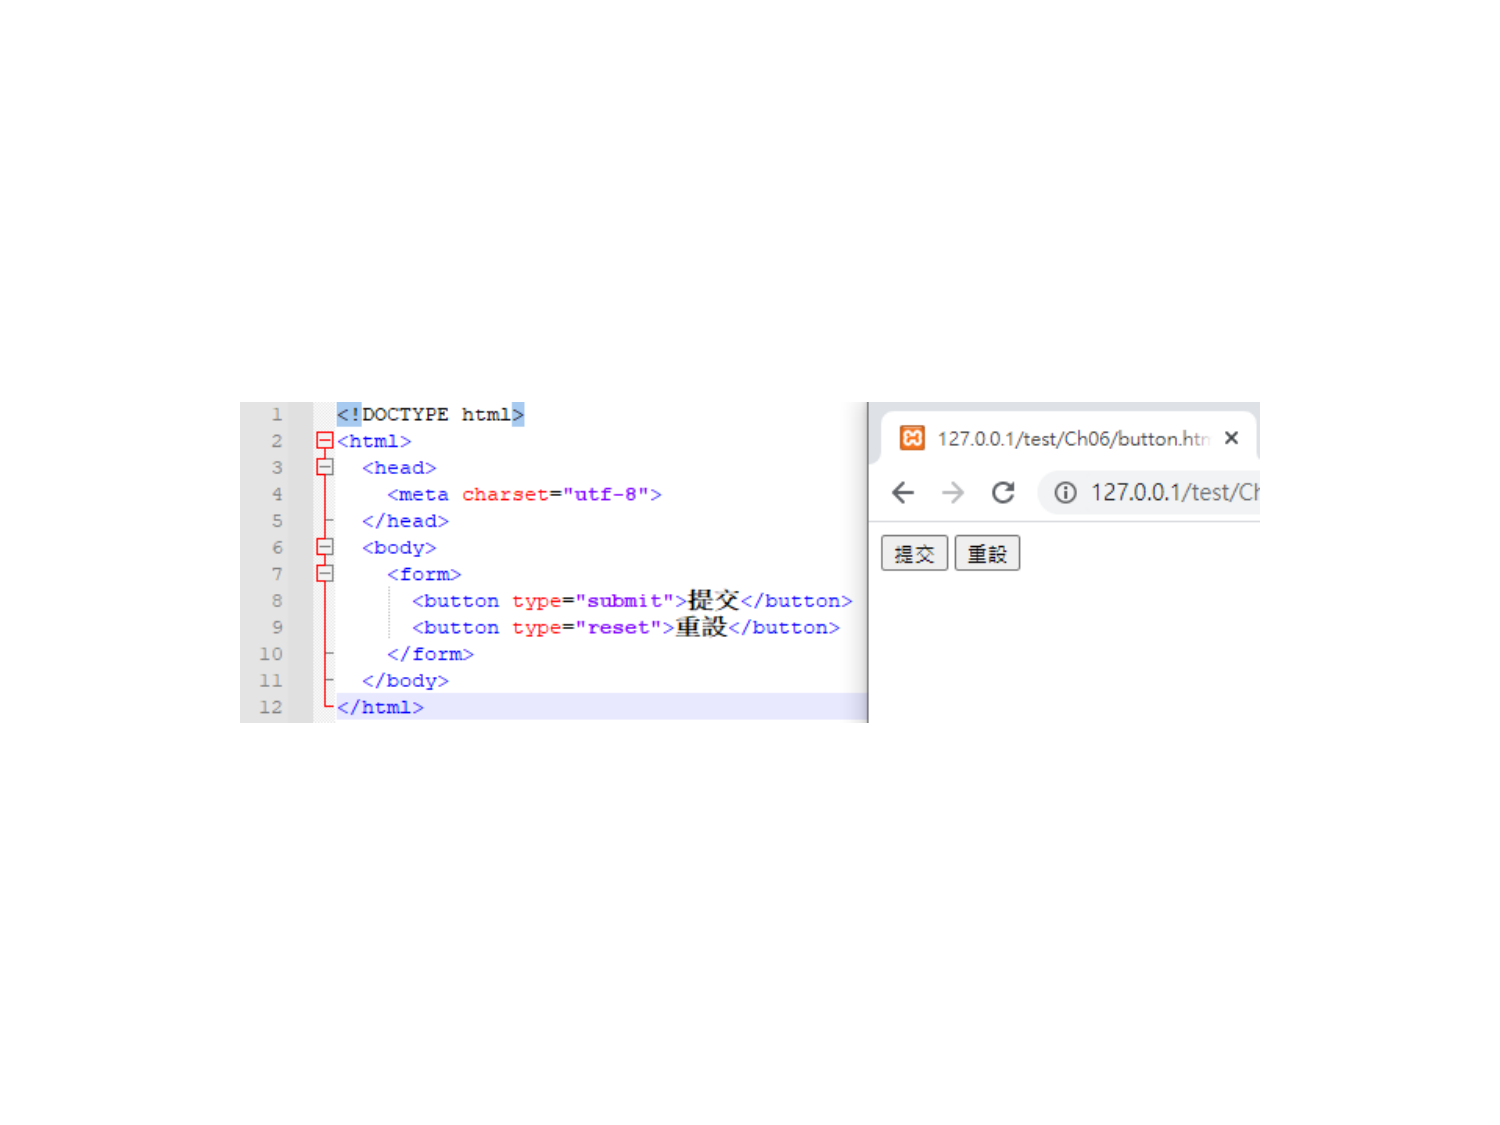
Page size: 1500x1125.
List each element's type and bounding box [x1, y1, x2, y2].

picture [240, 402, 1260, 723]
